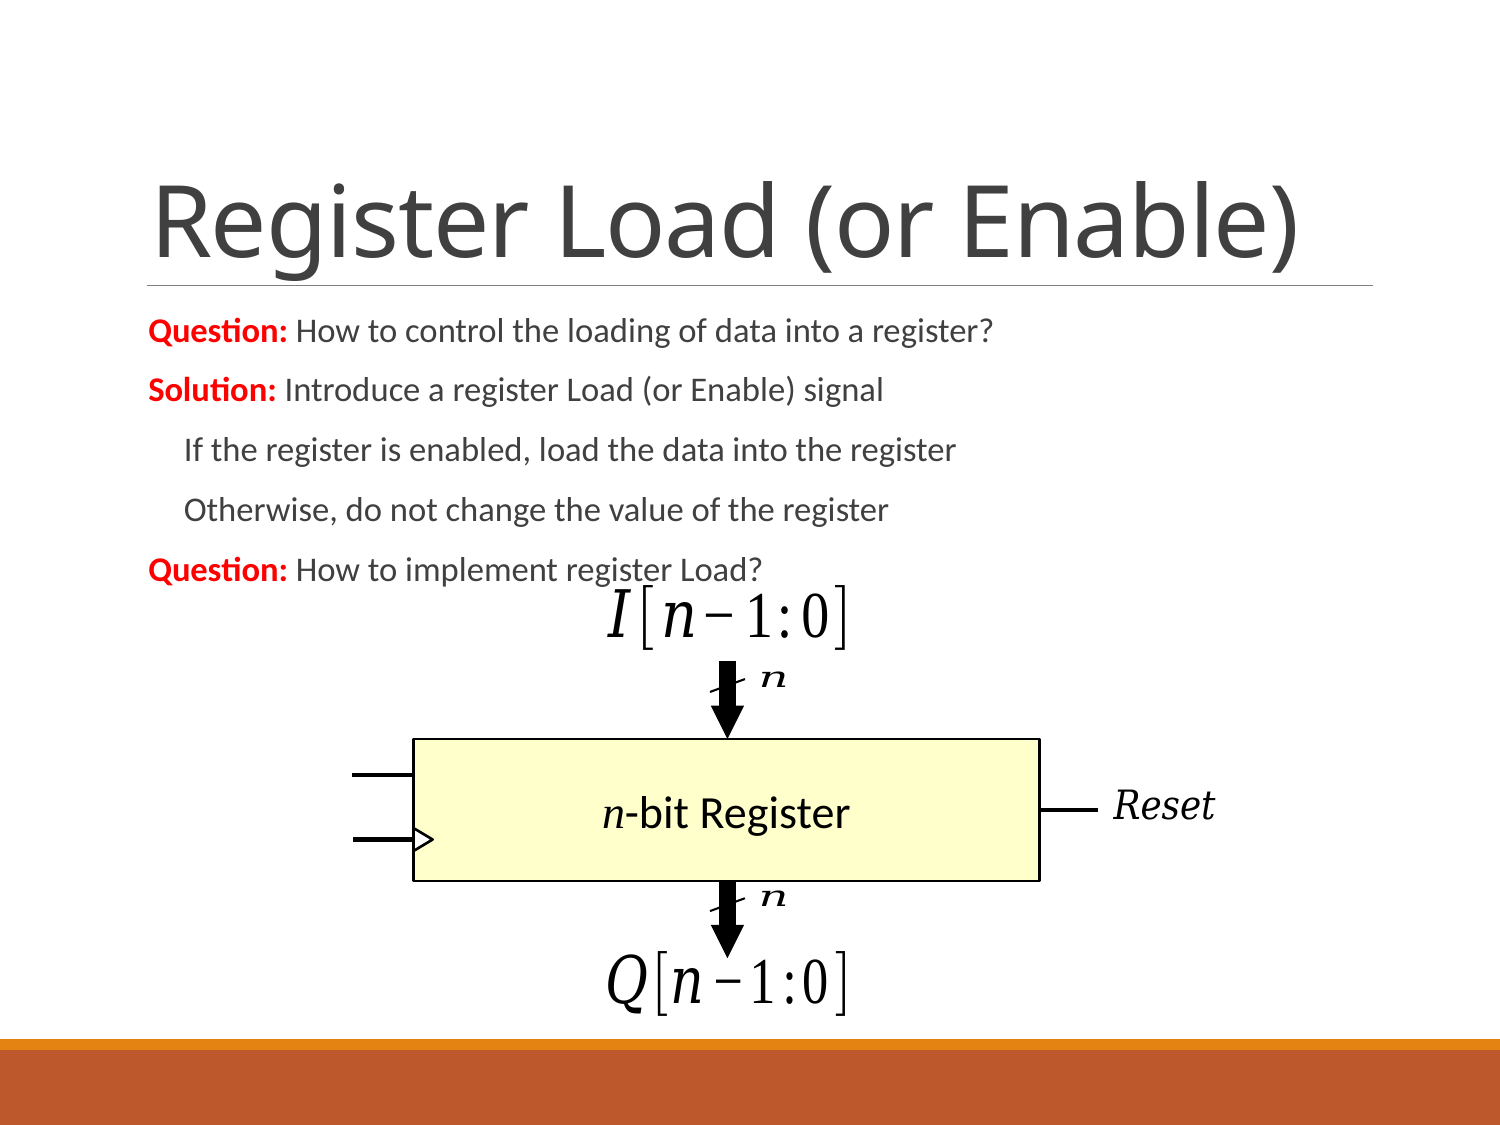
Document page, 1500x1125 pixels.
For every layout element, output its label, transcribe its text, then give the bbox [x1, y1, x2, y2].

list Question: How to control the loading of data into a register? Solution: Introduce a register Load (or Enable) signal If the register is enabled, load the data into the register Otherwise, do not change the value of the register Question: How to implement register Load? [135, 304, 1181, 576]
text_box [69, 579, 1219, 1023]
title Register Load (or Enable) [135, 47, 1373, 285]
